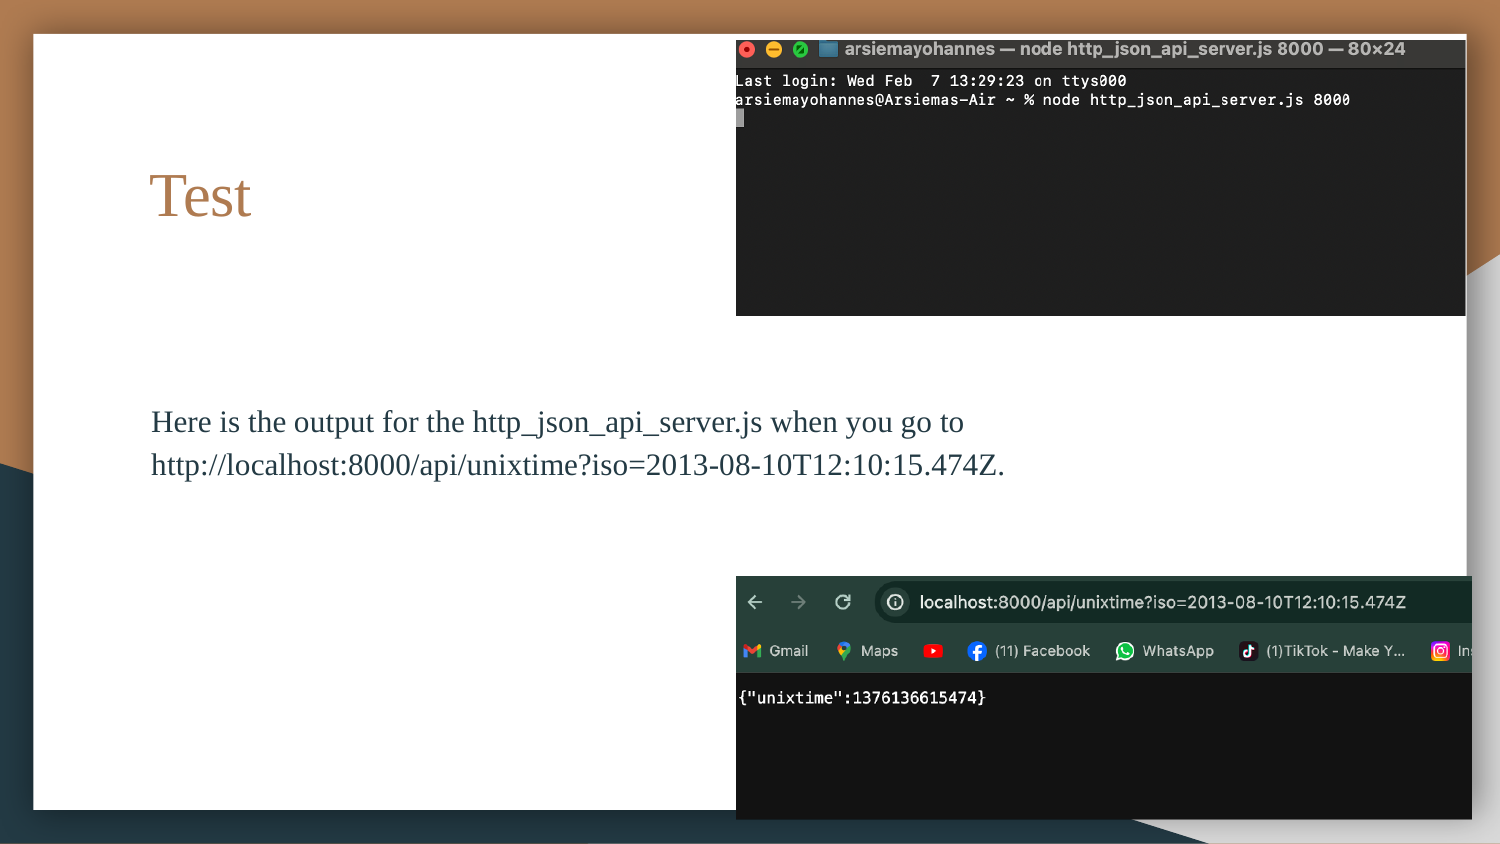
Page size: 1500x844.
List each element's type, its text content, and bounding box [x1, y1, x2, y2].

picture [735, 39, 1466, 316]
title Test [134, 138, 743, 366]
list Here is the output for the http_json_api_server.js when you go to http://localhost:8000/api/unixtime?iso=2013-08-10T12:10:15.474Z. [136, 380, 1369, 729]
picture [735, 575, 1473, 820]
